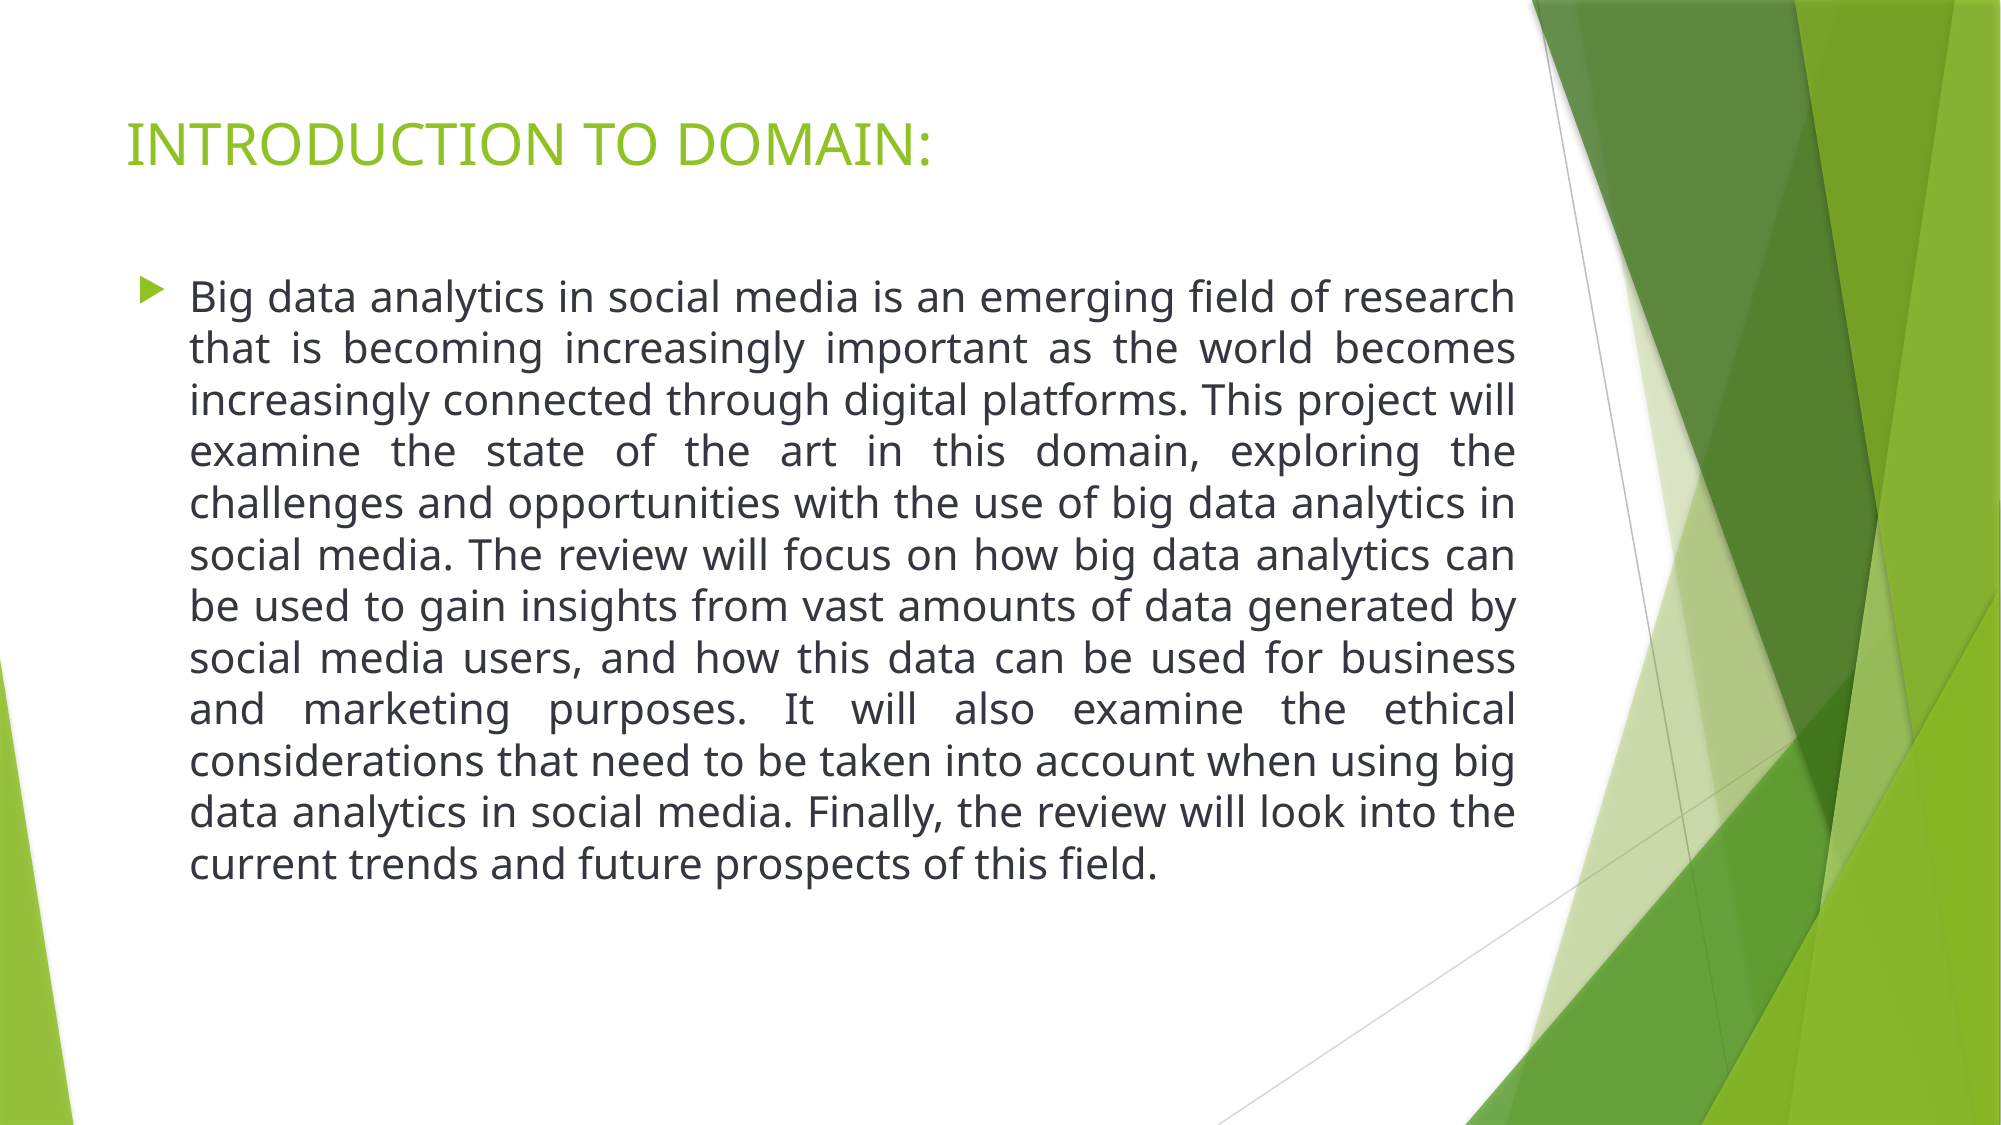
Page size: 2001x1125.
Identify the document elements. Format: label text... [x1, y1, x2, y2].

list Big data analytics in social media is an emerging field of research that is becoming increasingly important as the world becomes increasingly connected through digital platforms. This project will examine the state of the art in this domain, exploring the challenges and opportunities with the use of big data analytics in social media. The review will focus on how big data analytics can be used to gain insights from vast amounts of data generated by social media users, and how this data can be used for business and marketing purposes. It will also examine the ethical considerations that need to be taken into account when using big data analytics in social media. Finally, the review will look into the current trends and future prospects of this field. [121, 261, 1533, 899]
title INTRODUCTION TO DOMAIN: [111, 99, 1522, 208]
